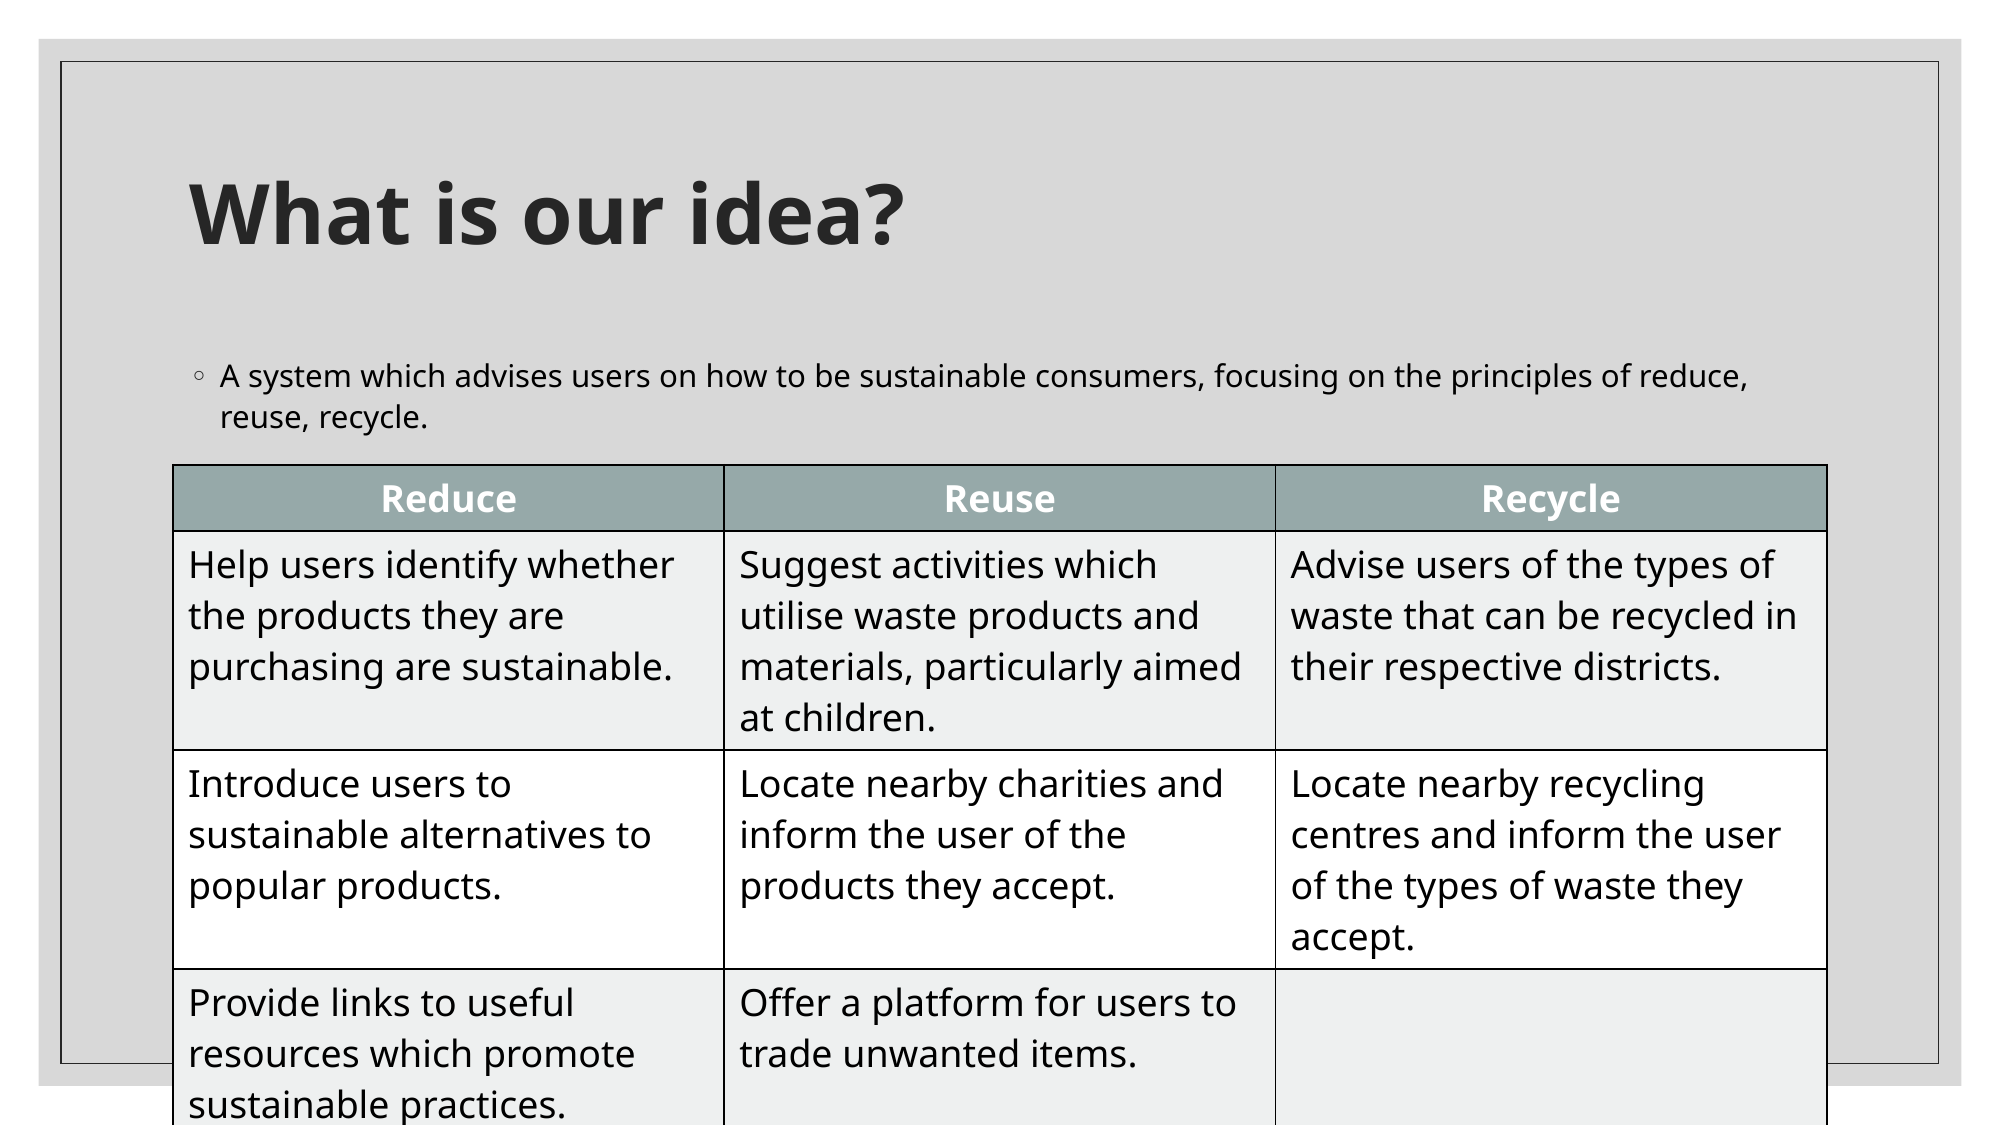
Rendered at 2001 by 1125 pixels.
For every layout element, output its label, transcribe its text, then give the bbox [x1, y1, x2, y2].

table_cell Advise users of the types of waste that can be recycled in their respective districts. [1276, 532, 1826, 749]
table_cell Suggest activities which utilise waste products and materials, particularly aimed at children. [725, 532, 1275, 749]
table_cell Offer a platform for users to trade unwanted items. [725, 970, 1275, 1125]
table_cell Help users identify whether the products they are purchasing are sustainable. [174, 532, 723, 749]
table_header Reduce [174, 466, 723, 530]
table_header Recycle [1276, 466, 1826, 530]
table_cell Introduce users to sustainable alternatives to popular products. [174, 751, 723, 968]
title What is our idea? [174, 105, 1825, 331]
list A system which advises users on how to be sustainable consumers, focusing on the principles of reduce, reuse, recycle. [174, 345, 1825, 434]
table_cell Provide links to useful resources which promote sustainable practices. [174, 970, 723, 1125]
table_cell Locate nearby recycling centres and inform the user of the types of waste they accept. [1276, 751, 1826, 968]
table_cell Locate nearby charities and inform the user of the products they accept. [725, 751, 1275, 968]
table_cell [1276, 970, 1826, 1125]
table_header Reuse [725, 466, 1275, 530]
